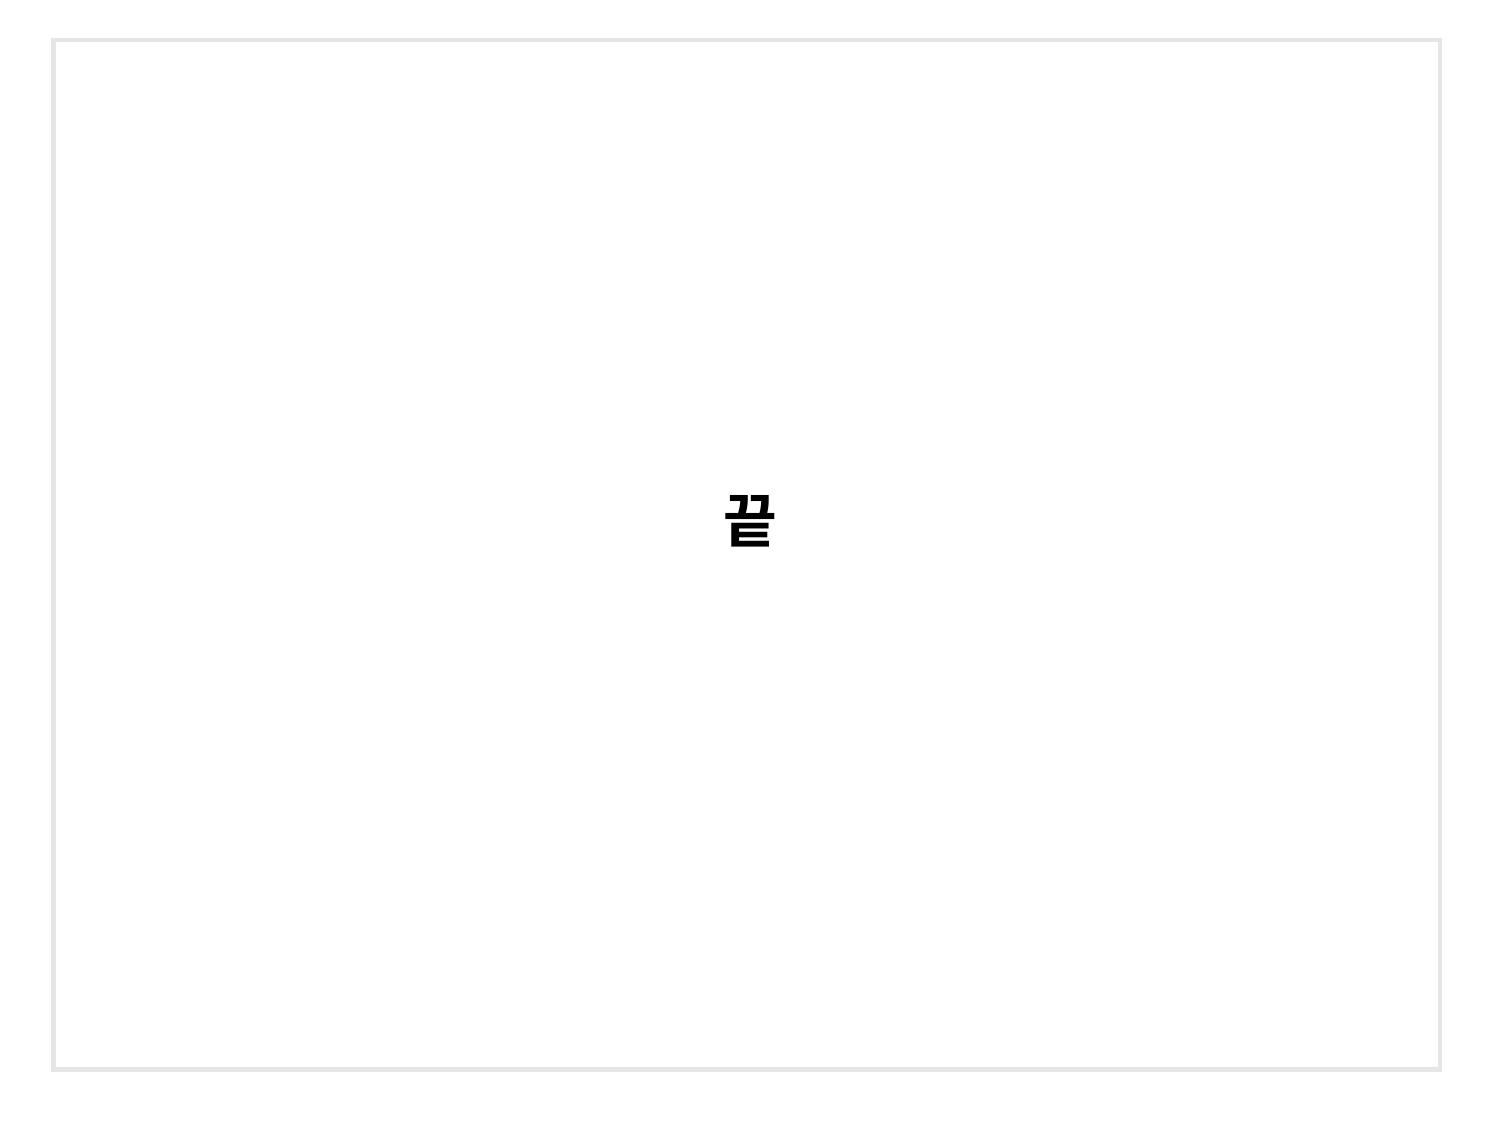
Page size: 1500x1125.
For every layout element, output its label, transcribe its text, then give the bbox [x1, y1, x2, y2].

text_box [52, 39, 1441, 1071]
text_box 끝 [490, 484, 1010, 555]
